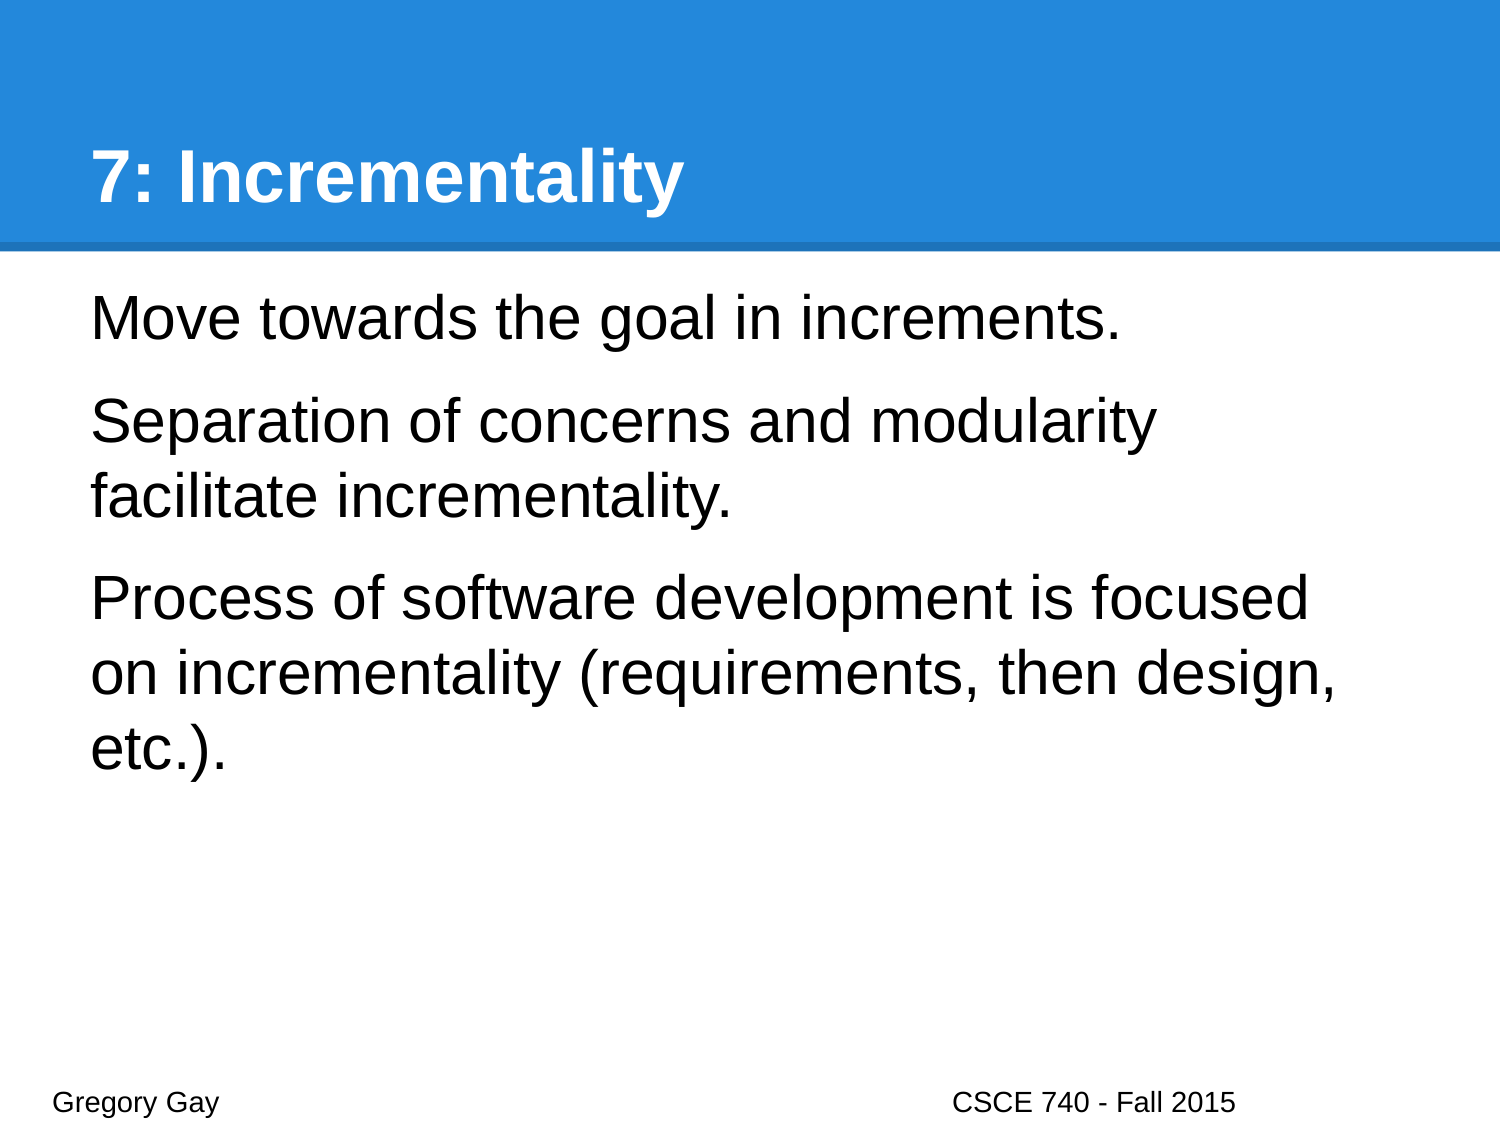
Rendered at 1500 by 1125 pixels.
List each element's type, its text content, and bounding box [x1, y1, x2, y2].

text_box Gregory Gay CSCE 740 - Fall 2015 50 [37, 1068, 1463, 1114]
title 7: Incrementality [75, 45, 1425, 233]
list Move towards the goal in increments. Separation of concerns and modularity facilitate incrementality. Process of software development is focused on incrementality (requirements, then design, etc.). [75, 262, 1413, 1068]
